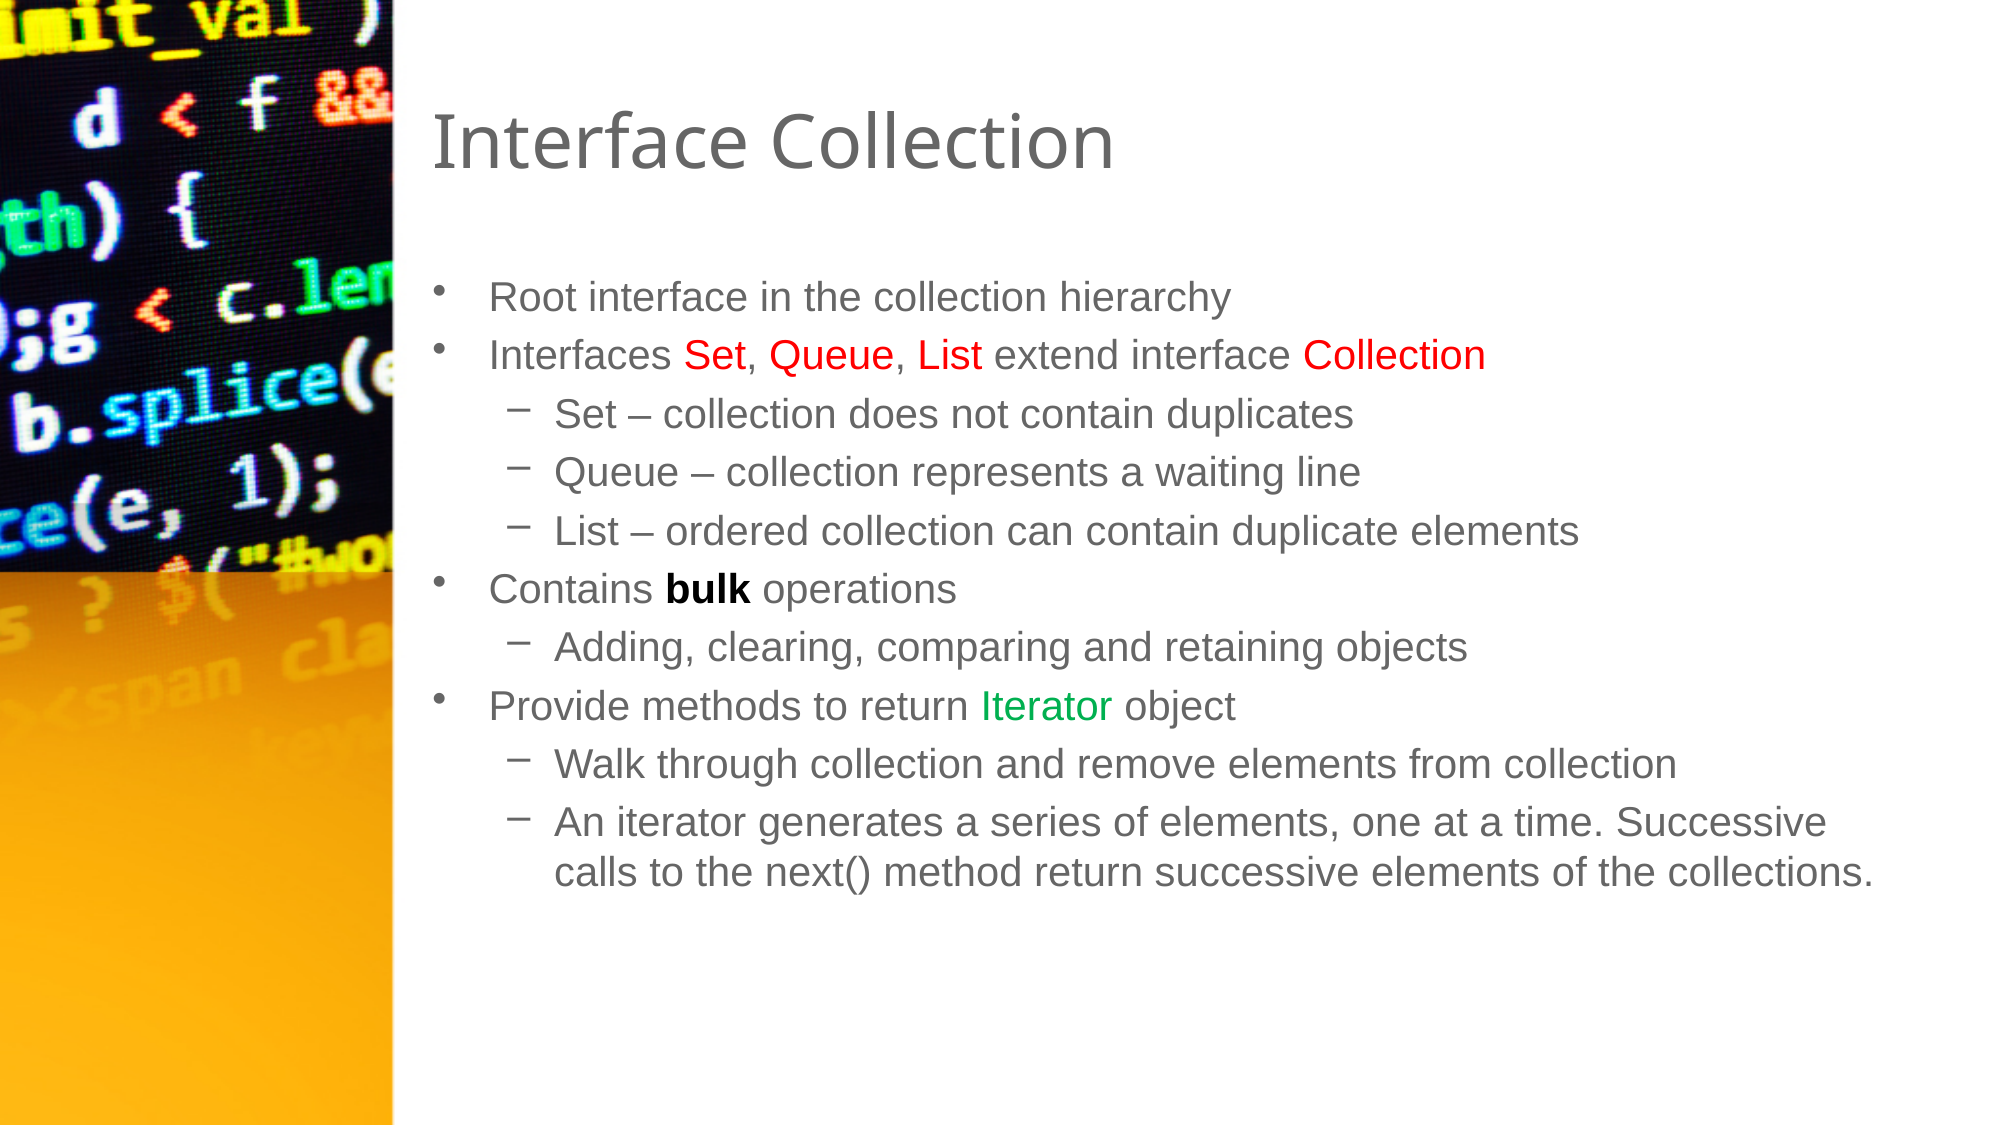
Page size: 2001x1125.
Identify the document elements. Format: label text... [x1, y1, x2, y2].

title Interface Collection [417, 45, 1898, 233]
picture [0, 512, 14, 520]
list Root interface in the collection hierarchy Interfaces Set, Queue, List extend interface Collection Set – collection does not contain duplicates Queue – collection represents a waiting line List – ordered collection can contain duplicate elements Contains bulk operations Adding, clearing, comparing and retaining objects Provide methods to return Iterator object Walk through collection and remove elements from collection An iterator generates a series of elements, one at a time. Successive calls to the next() method return successive elements of the collections. [417, 262, 1900, 1005]
picture [0, 0, 2001, 1125]
